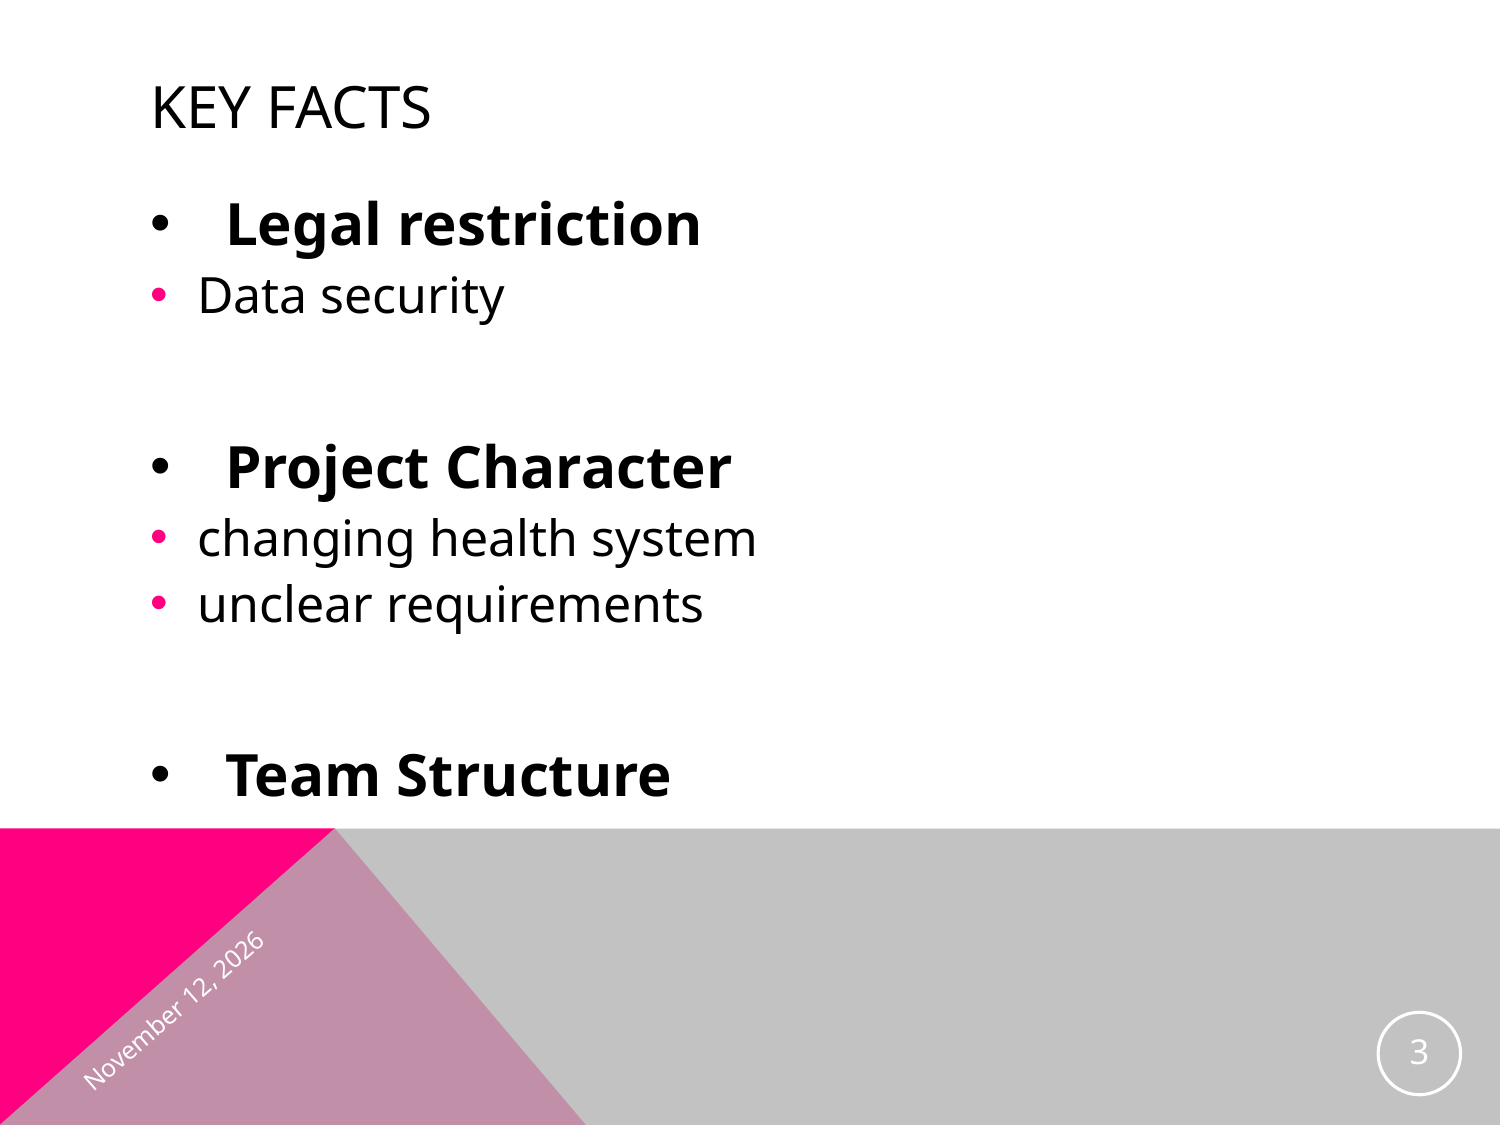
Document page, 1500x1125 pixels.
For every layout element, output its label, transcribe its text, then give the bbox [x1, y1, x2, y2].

title Key facts [135, 60, 1369, 150]
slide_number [65, 849, 357, 1109]
slide_number 3 [1376, 1010, 1463, 1097]
list Legal restriction Data security Project Character changing health system unclear requirements Team Structure [135, 179, 1296, 789]
